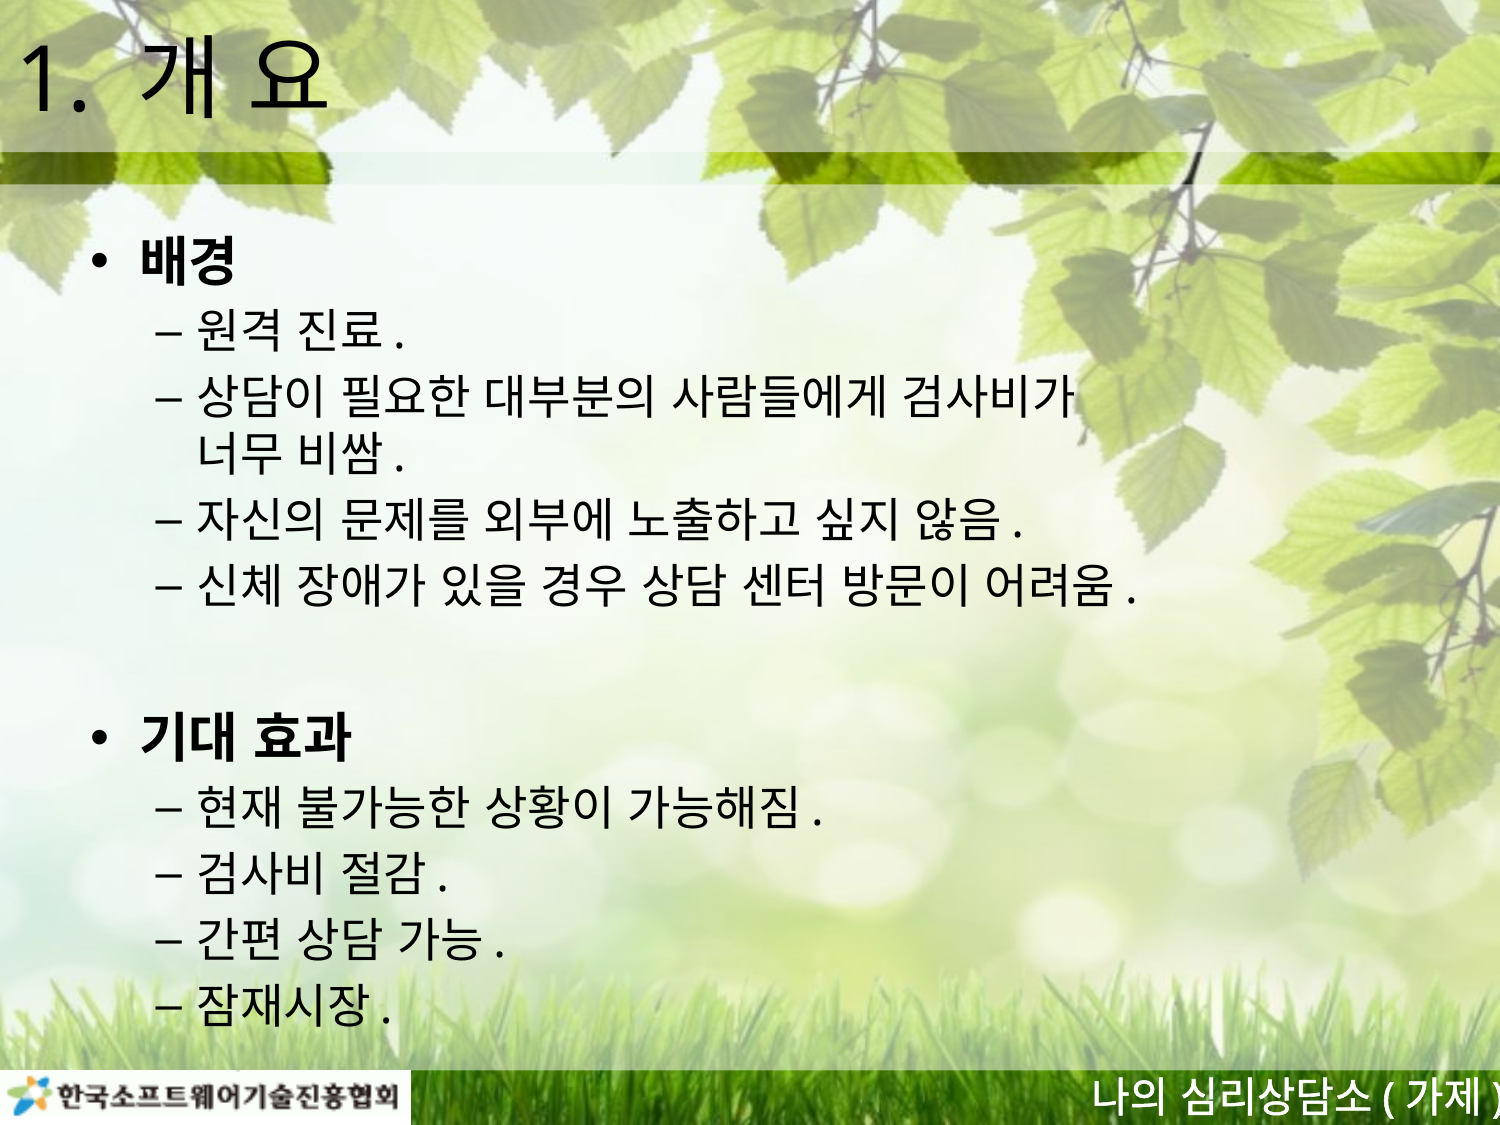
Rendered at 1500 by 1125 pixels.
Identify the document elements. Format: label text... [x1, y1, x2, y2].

picture [0, 153, 1500, 184]
picture [0, 1071, 1500, 1125]
title 1. 개 요 [0, 0, 1500, 149]
list 배경 원격 진료. 상담이 필요한 대부분의 사람들에게 검사비가 너무 비쌈. 자신의 문제를 외부에 노출하고 싶지 않음. 신체 장애가 있을 경우 상담 센터 방문이 어려움. 기대 효과 현재 불가능한 상황이 가능해짐. 검사비 절감. 간편 상담 가능. 잠재시장. [75, 219, 1425, 1047]
